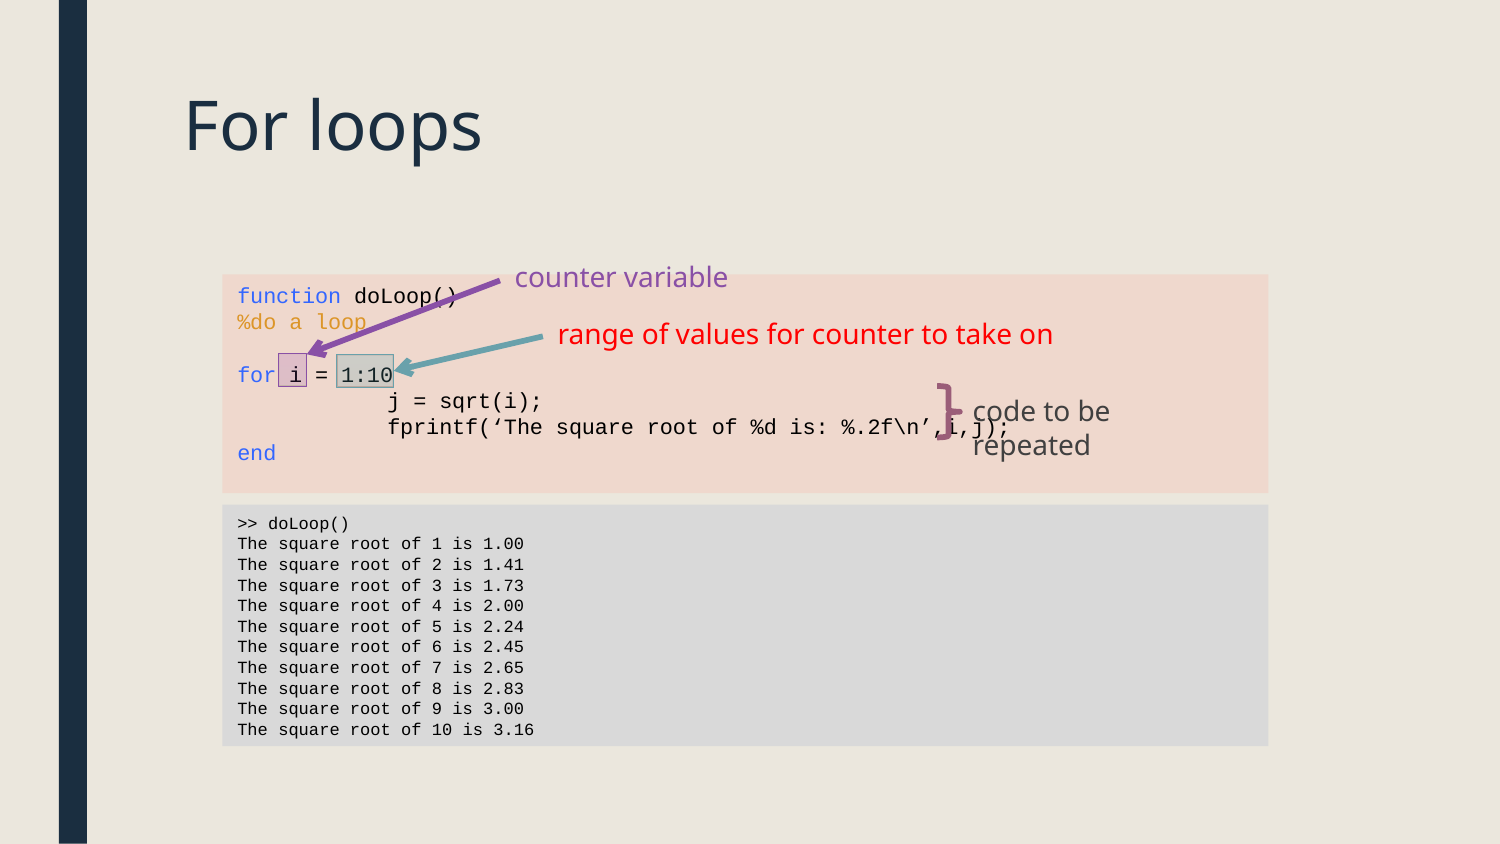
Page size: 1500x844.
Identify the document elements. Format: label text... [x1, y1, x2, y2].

text_box range of values for counter to take on [542, 308, 1097, 358]
text_box [336, 355, 394, 388]
text_box [937, 383, 957, 441]
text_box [306, 280, 500, 355]
text_box function doLoop() %do a loop for i = 1:10 j = sqrt(i); fprintf(‘The square root of %d is: %.2f\n’,i,j); end [222, 274, 1269, 494]
text_box >> doLoop() The square root of 1 is 1.00 The square root of 2 is 1.41 The square root of 3 is 1.73 The square root of 4 is 2.00 The square root of 5 is 2.24 The square root of 6 is 2.45 The square root of 7 is 2.65 The square root of 8 is 2.83 The square root of 9 is 3.00 The square root of 10 is 3.16 [222, 504, 1269, 747]
text_box [278, 353, 307, 387]
text_box code to be repeated [957, 386, 1235, 469]
title For loops [168, 84, 1351, 268]
text_box counter variable [499, 251, 777, 301]
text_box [393, 336, 543, 371]
